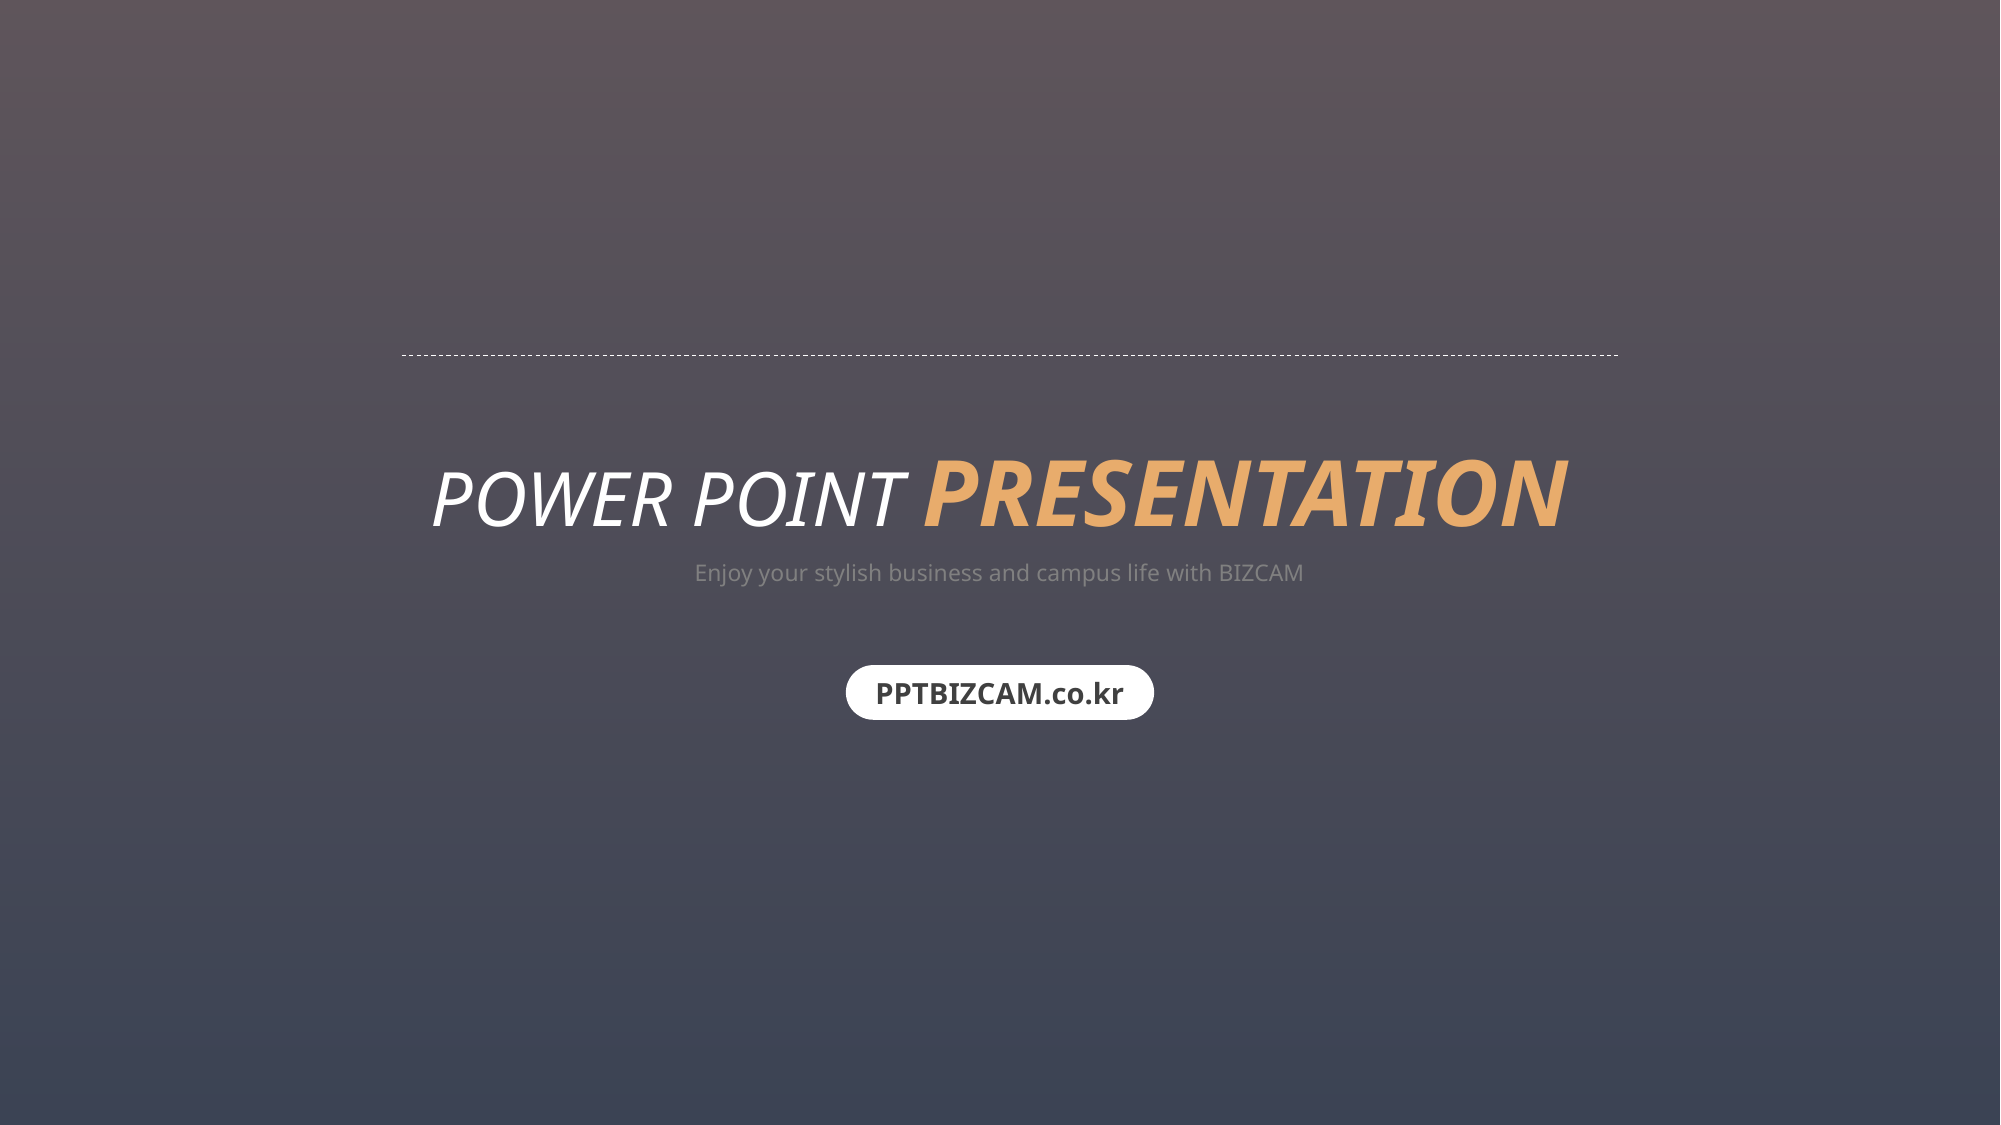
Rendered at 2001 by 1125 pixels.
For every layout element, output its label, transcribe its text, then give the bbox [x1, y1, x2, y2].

text_box PPTBIZCAM.co.kr [844, 664, 1156, 721]
text_box POWER POINT PRESENTATION Enjoy your stylish business and campus life with BIZCAM [326, 372, 1674, 594]
